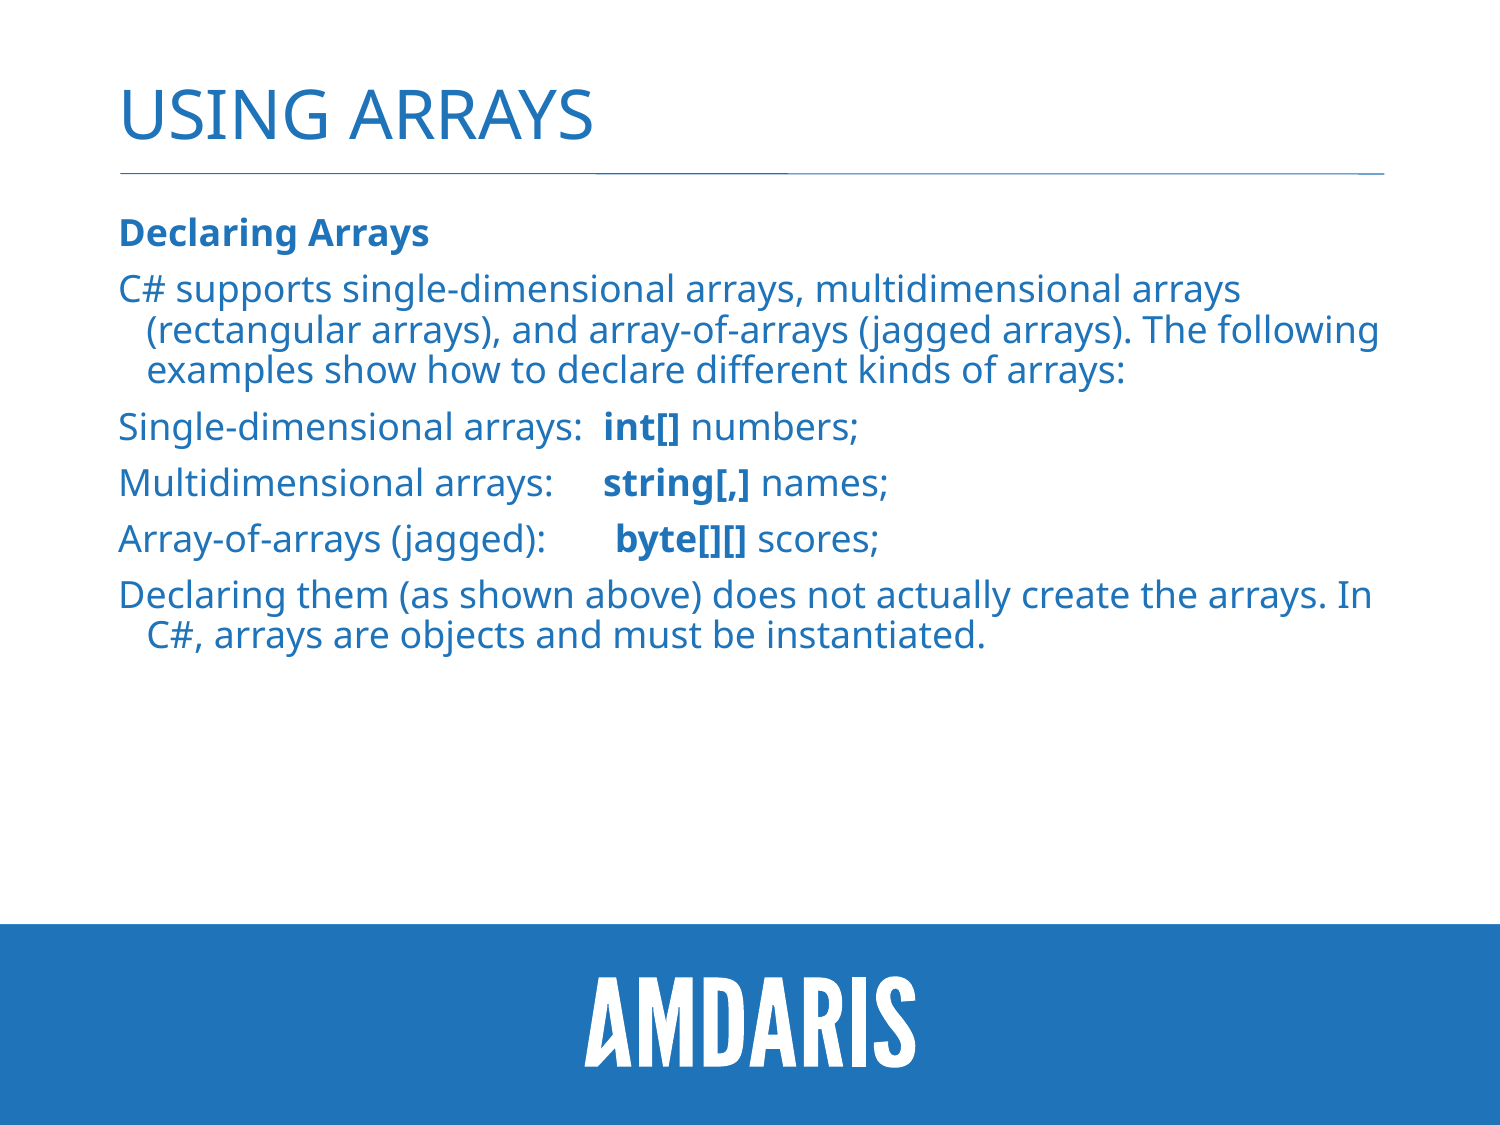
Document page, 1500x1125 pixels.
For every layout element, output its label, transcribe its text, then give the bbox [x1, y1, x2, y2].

list Declaring Arrays C# supports single-dimensional arrays, multidimensional arrays (rectangular arrays), and array-of-arrays (jagged arrays). The following examples show how to declare different kinds of arrays: Single-dimensional arrays: int[] numbers; Multidimensional arrays: string[,] names; Array-of-arrays (jagged): byte[][] scores; Declaring them (as shown above) does not actually create the arrays. In C#, arrays are objects and must be instantiated. [103, 206, 1397, 887]
title Using arrays [103, 59, 1397, 175]
